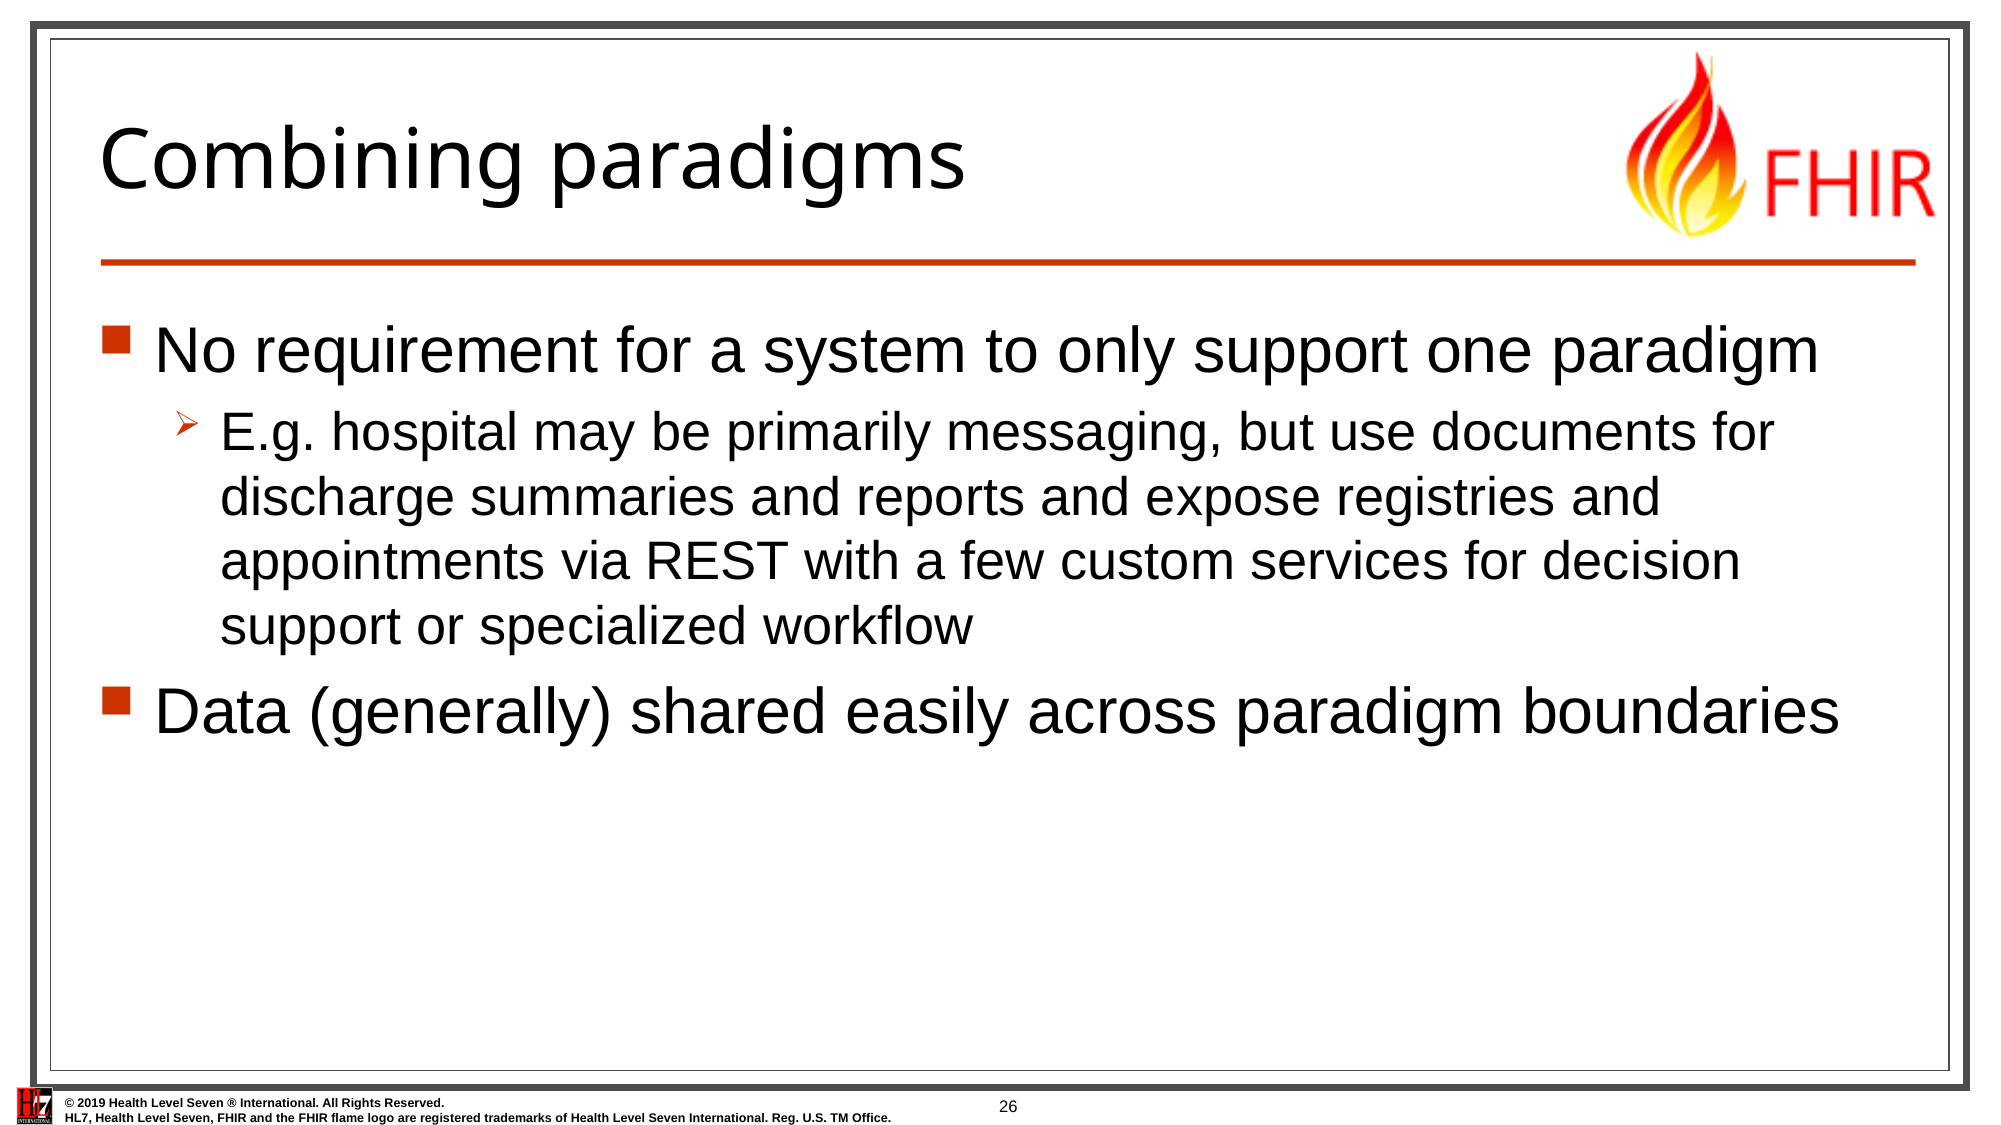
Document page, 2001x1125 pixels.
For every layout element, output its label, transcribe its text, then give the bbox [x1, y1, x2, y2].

picture [1613, 41, 1948, 247]
title Combining paradigms [83, 77, 1614, 213]
slide_number 26 [949, 1087, 1067, 1125]
list No requirement for a system to only support one paradigm E.g. hospital may be primarily messaging, but use documents for discharge summaries and reports and expose registries and appointments via REST with a few custom services for decision support or specialized workflow Data (generally) shared easily across paradigm boundaries [83, 299, 1917, 1026]
picture [16, 1087, 53, 1125]
